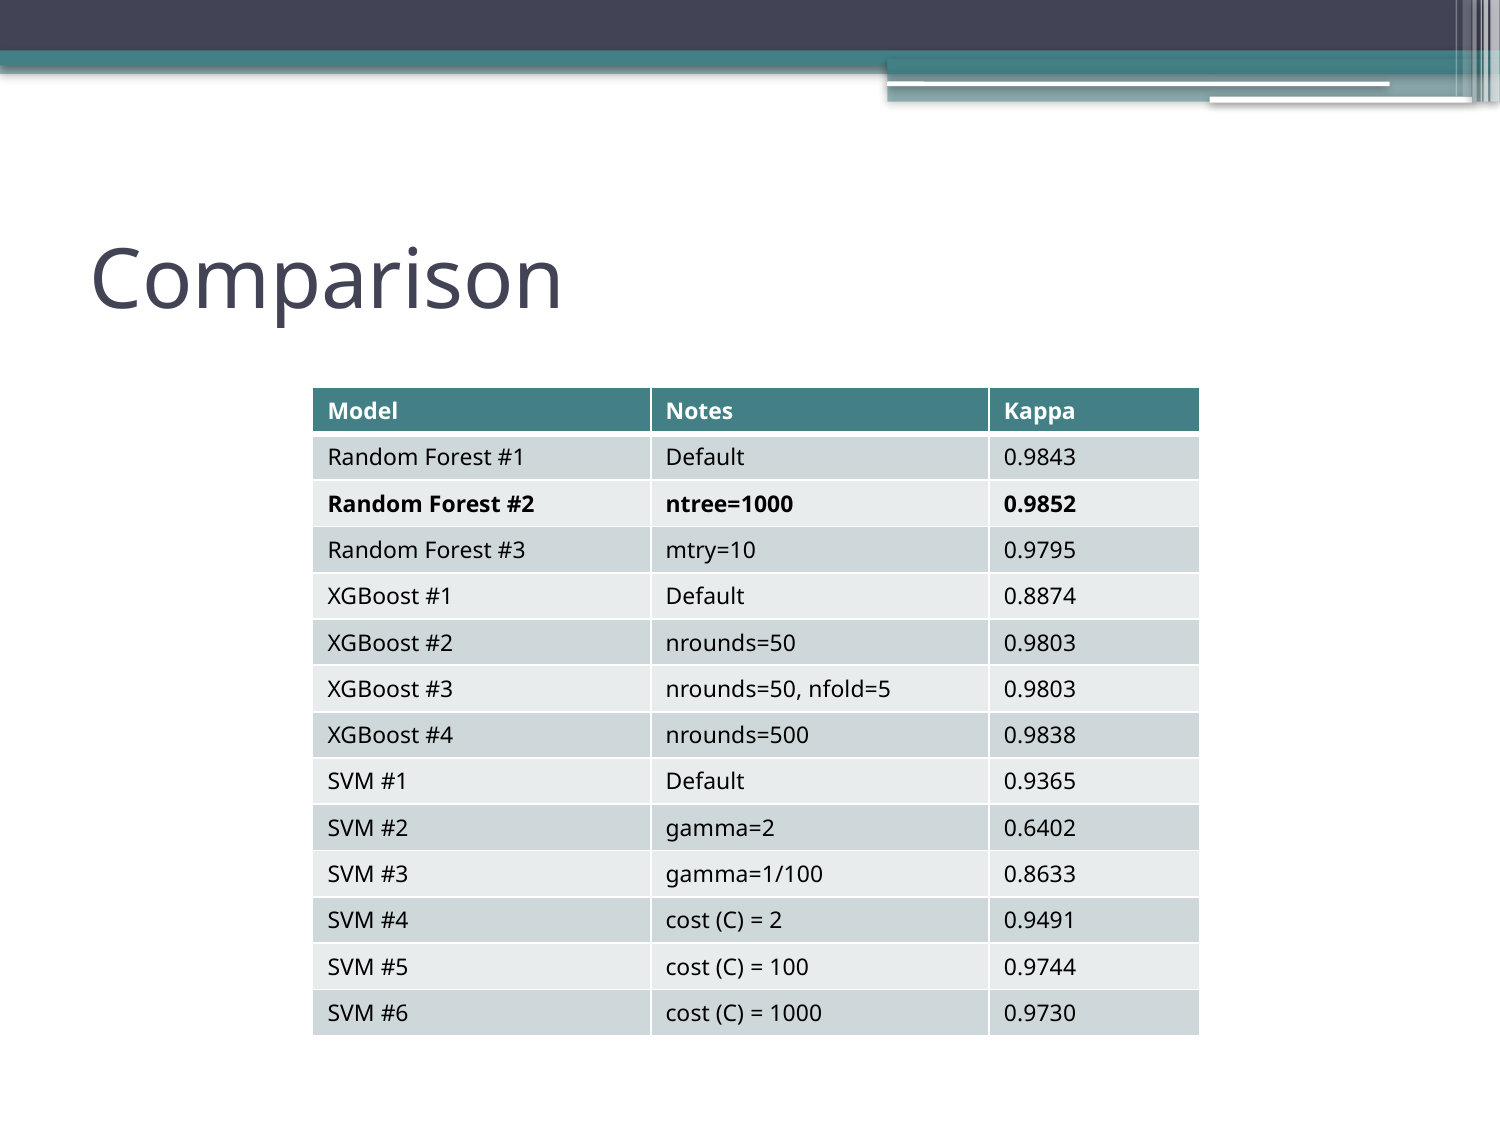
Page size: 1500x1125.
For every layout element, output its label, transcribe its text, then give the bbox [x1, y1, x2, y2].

table_cell nrounds=500 [652, 713, 988, 757]
table_cell cost (C) = 2 [652, 898, 988, 942]
table_cell XGBoost #4 [313, 713, 650, 757]
table_cell nrounds=50 [652, 620, 988, 664]
table_cell 0.9843 [990, 437, 1199, 479]
table_cell 0.9803 [990, 620, 1199, 664]
table_cell SVM #1 [313, 759, 650, 803]
table_cell 0.9795 [990, 527, 1199, 572]
table_cell 0.9744 [990, 944, 1199, 989]
table_cell cost (C) = 100 [652, 944, 988, 989]
title Comparison [75, 187, 1425, 363]
table_cell XGBoost #3 [313, 666, 650, 711]
table_cell Random Forest #3 [313, 527, 650, 572]
table_cell Default [652, 574, 988, 618]
table_cell ntree=1000 [652, 481, 988, 526]
table_cell cost (C) = 1000 [652, 990, 988, 1035]
table_cell mtry=10 [652, 527, 988, 572]
table_cell SVM #3 [313, 851, 650, 896]
table_cell Default [652, 759, 988, 803]
table_header Model [313, 388, 650, 431]
table_cell 0.8633 [990, 851, 1199, 896]
table_cell Random Forest #1 [313, 437, 650, 479]
table_cell SVM #5 [313, 944, 650, 989]
table_header Kappa [990, 388, 1199, 431]
table_cell 0.9852 [990, 481, 1199, 526]
table_cell XGBoost #2 [313, 620, 650, 664]
table_cell 0.9803 [990, 666, 1199, 711]
table_cell nrounds=50, nfold=5 [652, 666, 988, 711]
table_cell 0.9491 [990, 898, 1199, 942]
table_cell 0.8874 [990, 574, 1199, 618]
table_cell 0.6402 [990, 805, 1199, 850]
table_cell gamma=1/100 [652, 851, 988, 896]
table_cell 0.9730 [990, 990, 1199, 1035]
table_cell Random Forest #2 [313, 481, 650, 526]
table_cell 0.9838 [990, 713, 1199, 757]
table_header Notes [652, 388, 988, 431]
table_cell 0.9365 [990, 759, 1199, 803]
table_cell SVM #4 [313, 898, 650, 942]
table_cell SVM #2 [313, 805, 650, 850]
table_cell Default [652, 437, 988, 479]
table_cell SVM #6 [313, 990, 650, 1035]
table_cell gamma=2 [652, 805, 988, 850]
table_cell XGBoost #1 [313, 574, 650, 618]
